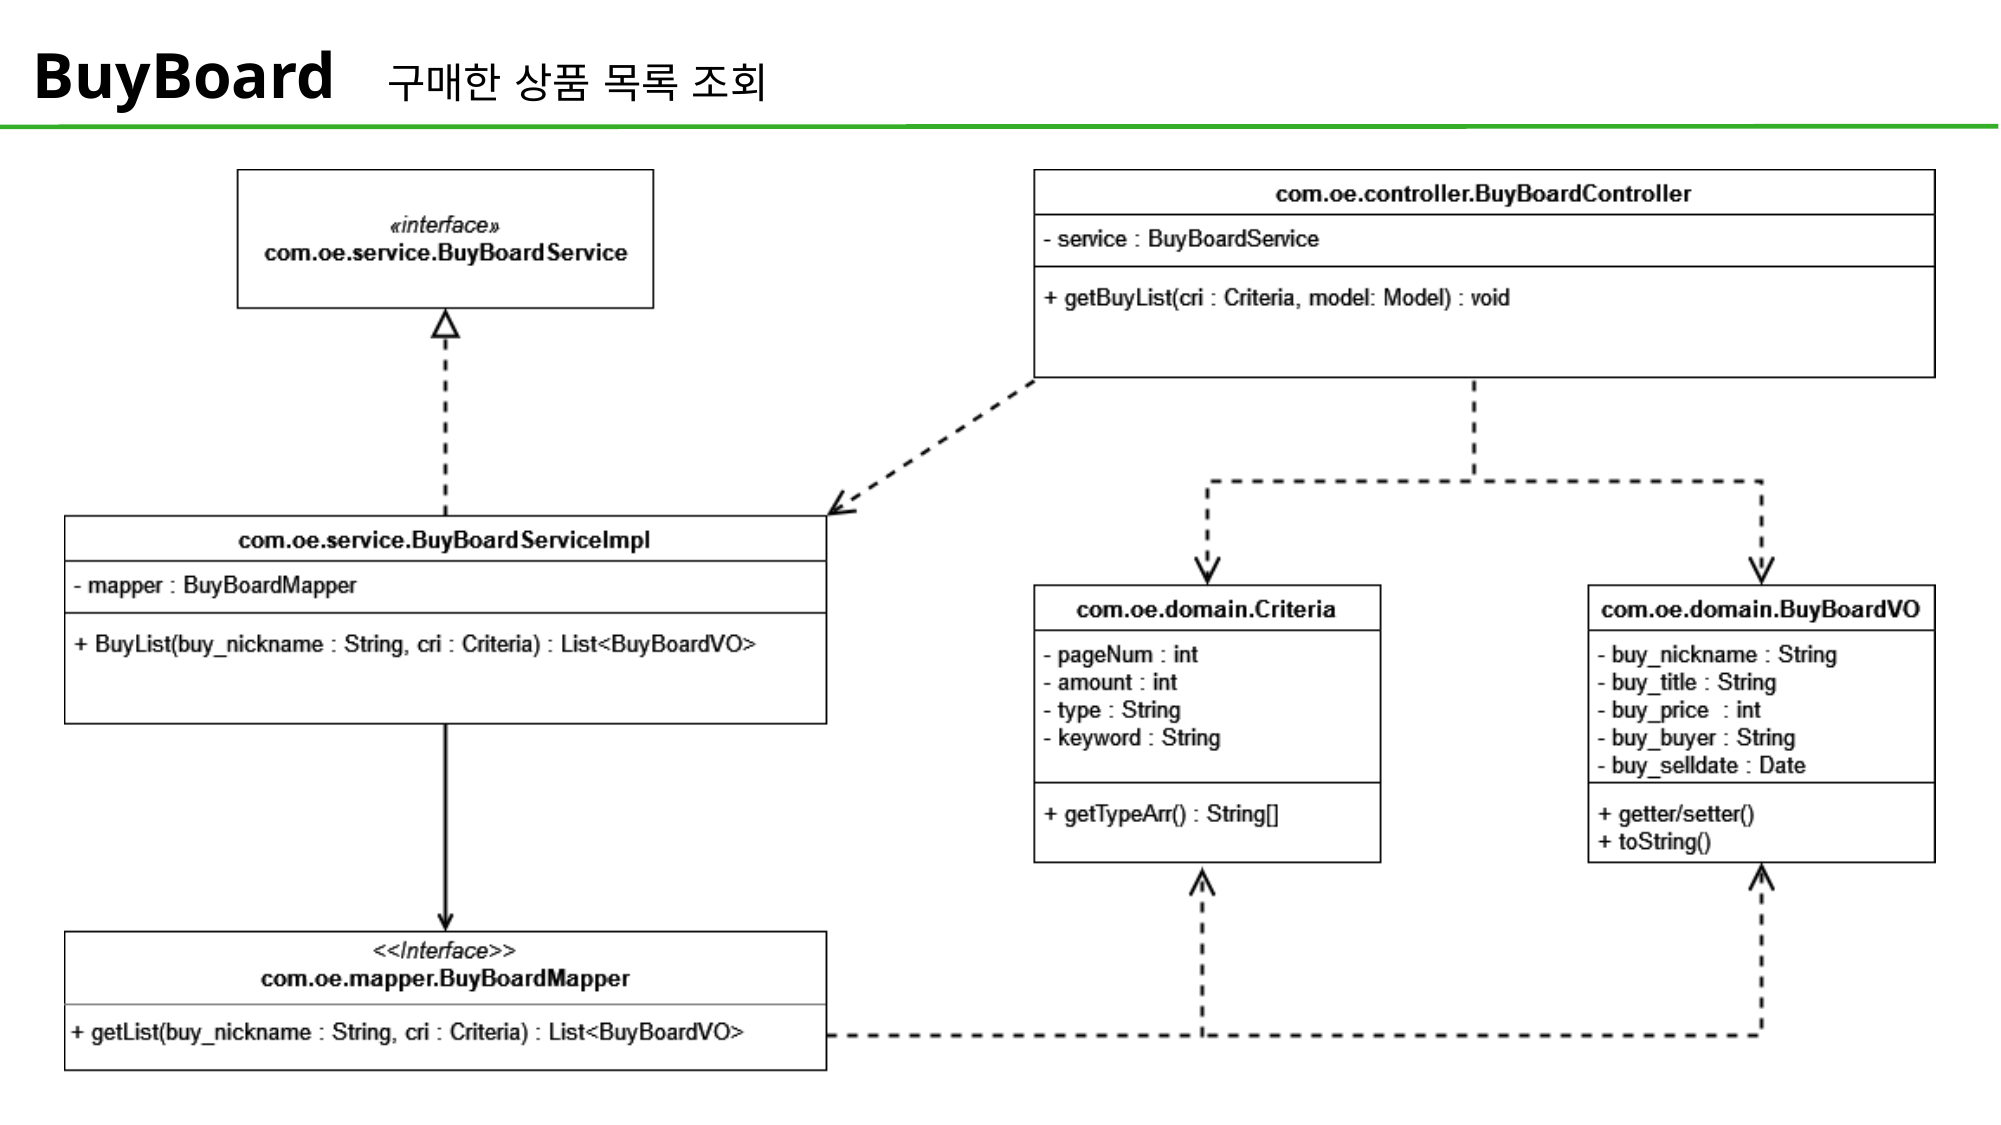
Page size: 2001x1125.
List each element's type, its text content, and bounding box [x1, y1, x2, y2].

picture [64, 169, 1936, 1087]
text_box BuyBoard [17, 20, 339, 125]
text_box 구매한 상품 목록 조회 [339, 20, 851, 125]
